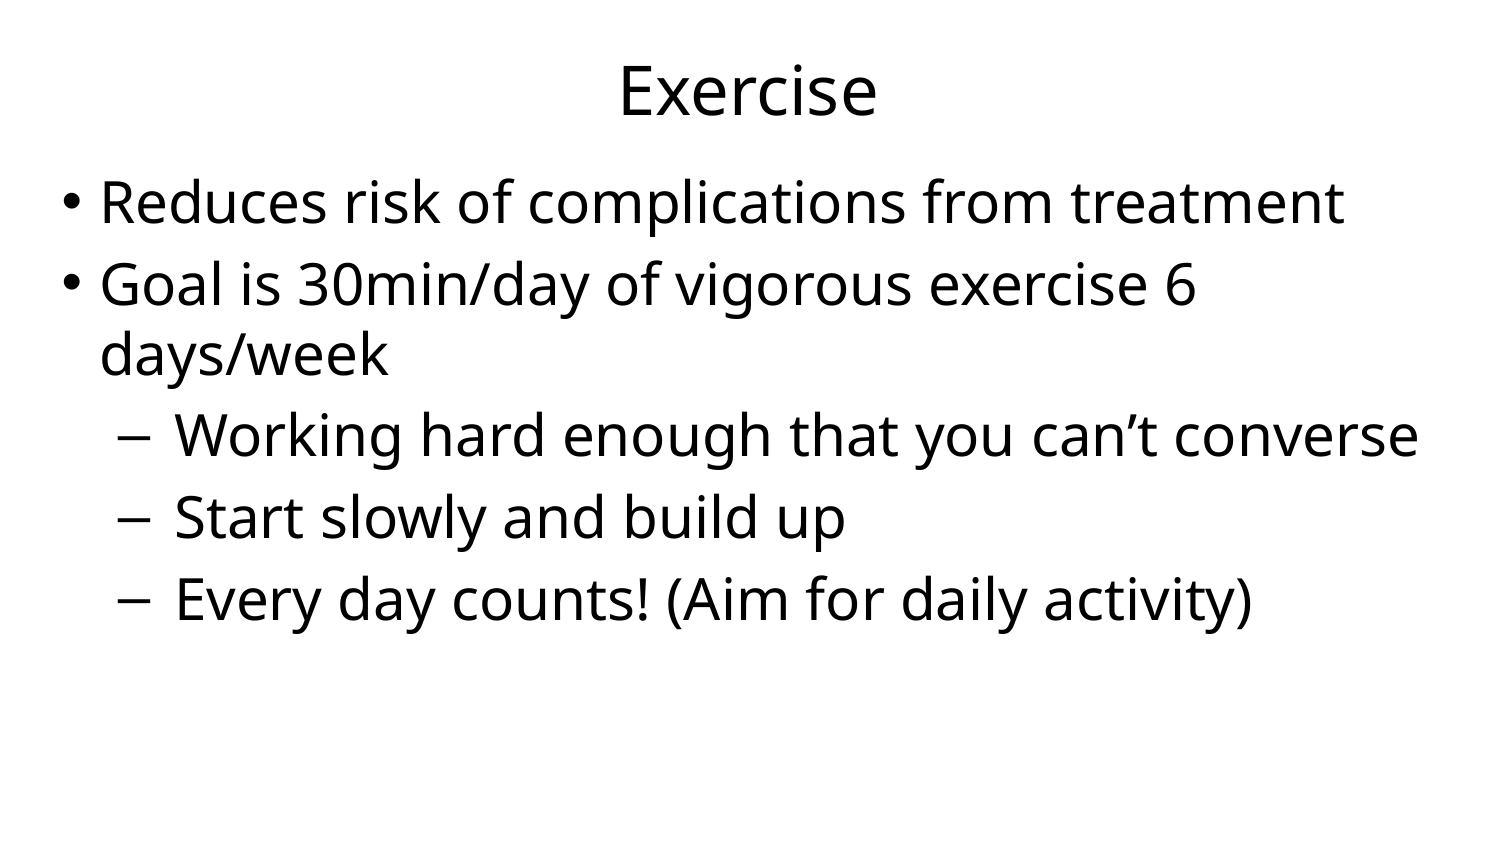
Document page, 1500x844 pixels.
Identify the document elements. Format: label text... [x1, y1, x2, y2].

list Reduces risk of complications from treatment Goal is 30min/day of vigorous exercise 6 days/week Working hard enough that you can’t converse Start slowly and build up Every day counts! (Aim for daily activity) [46, 157, 1450, 810]
title Exercise [46, 33, 1450, 143]
